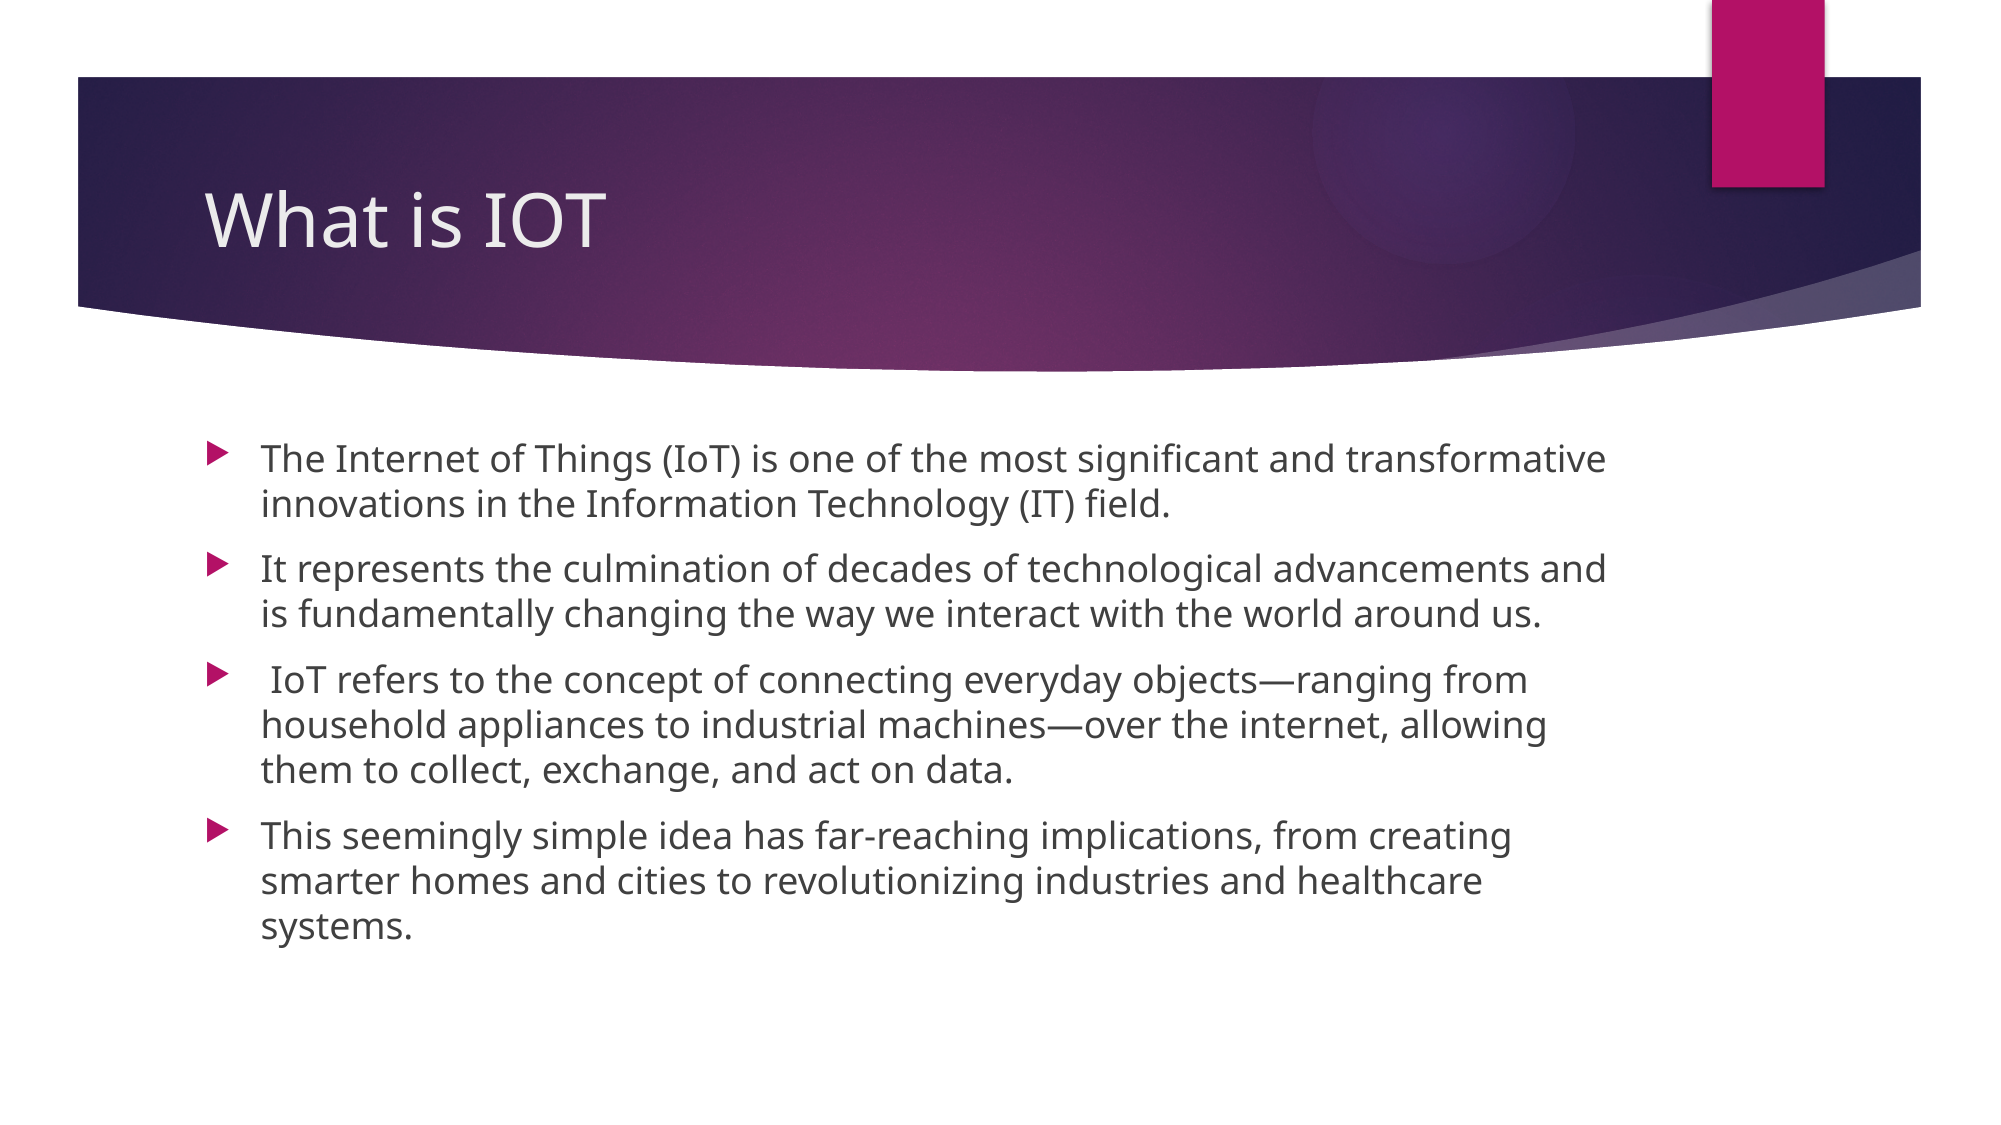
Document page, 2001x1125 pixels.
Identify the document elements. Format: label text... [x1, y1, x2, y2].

title What is IOT [189, 159, 1627, 276]
list The Internet of Things (IoT) is one of the most significant and transformative innovations in the Information Technology (IT) field. It represents the culmination of decades of technological advancements and is fundamentally changing the way we interact with the world around us. IoT refers to the concept of connecting everyday objects—ranging from household appliances to industrial machines—over the internet, allowing them to collect, exchange, and act on data. This seemingly simple idea has far-reaching implications, from creating smarter homes and cities to revolutionizing industries and healthcare systems. [189, 427, 1638, 988]
